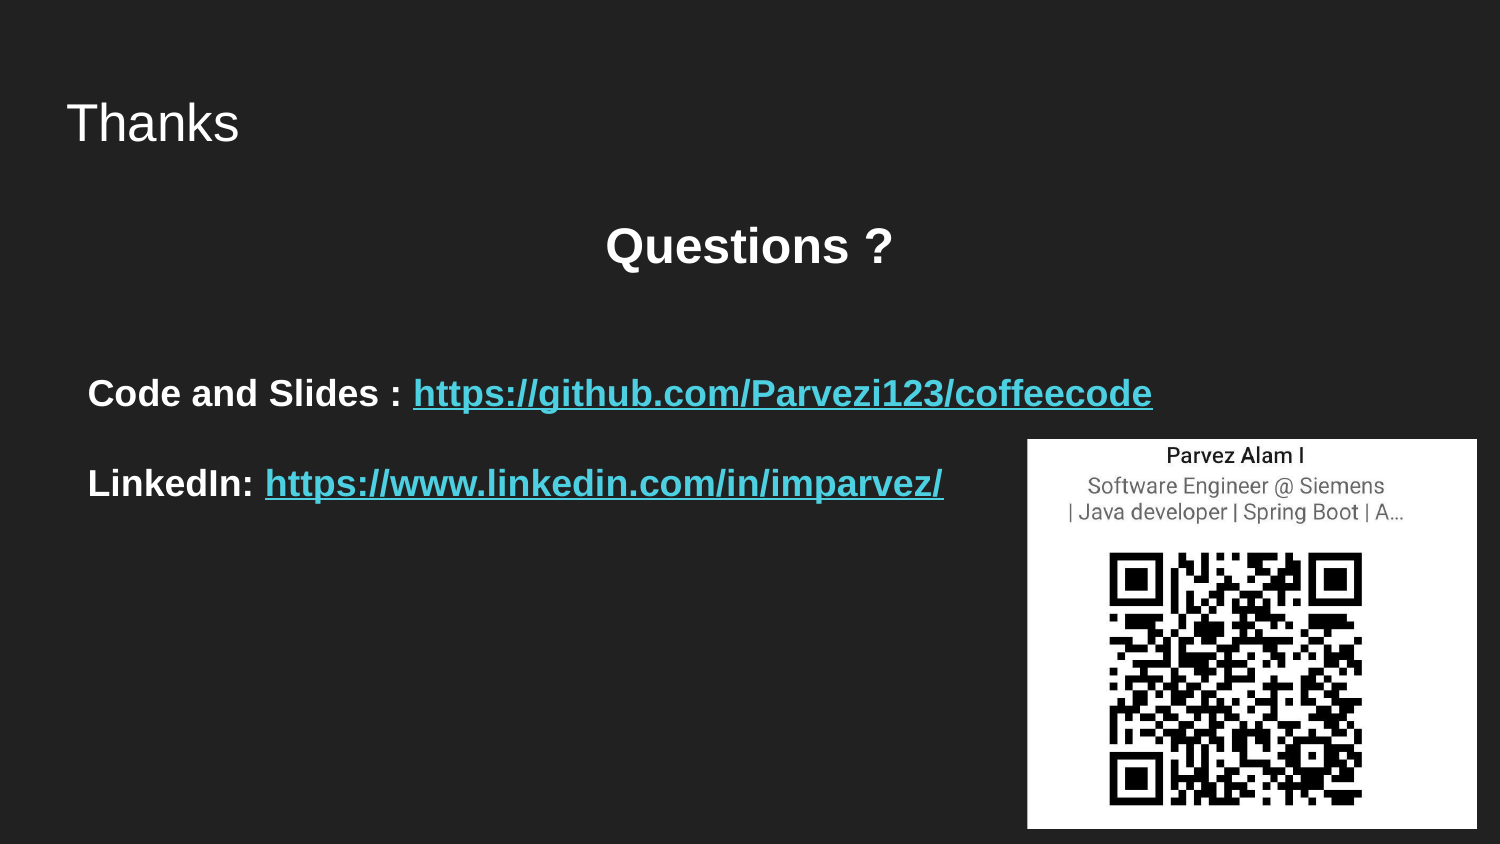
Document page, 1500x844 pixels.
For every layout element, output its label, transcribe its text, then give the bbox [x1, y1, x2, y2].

text_box Code and Slides : https://github.com/Parvezi123/coffeecode LinkedIn: https://www.linkedin.com/in/imparvez/ [72, 353, 1439, 635]
title Thanks [51, 72, 1449, 167]
list Questions ? [51, 189, 1449, 300]
picture [1027, 438, 1478, 829]
